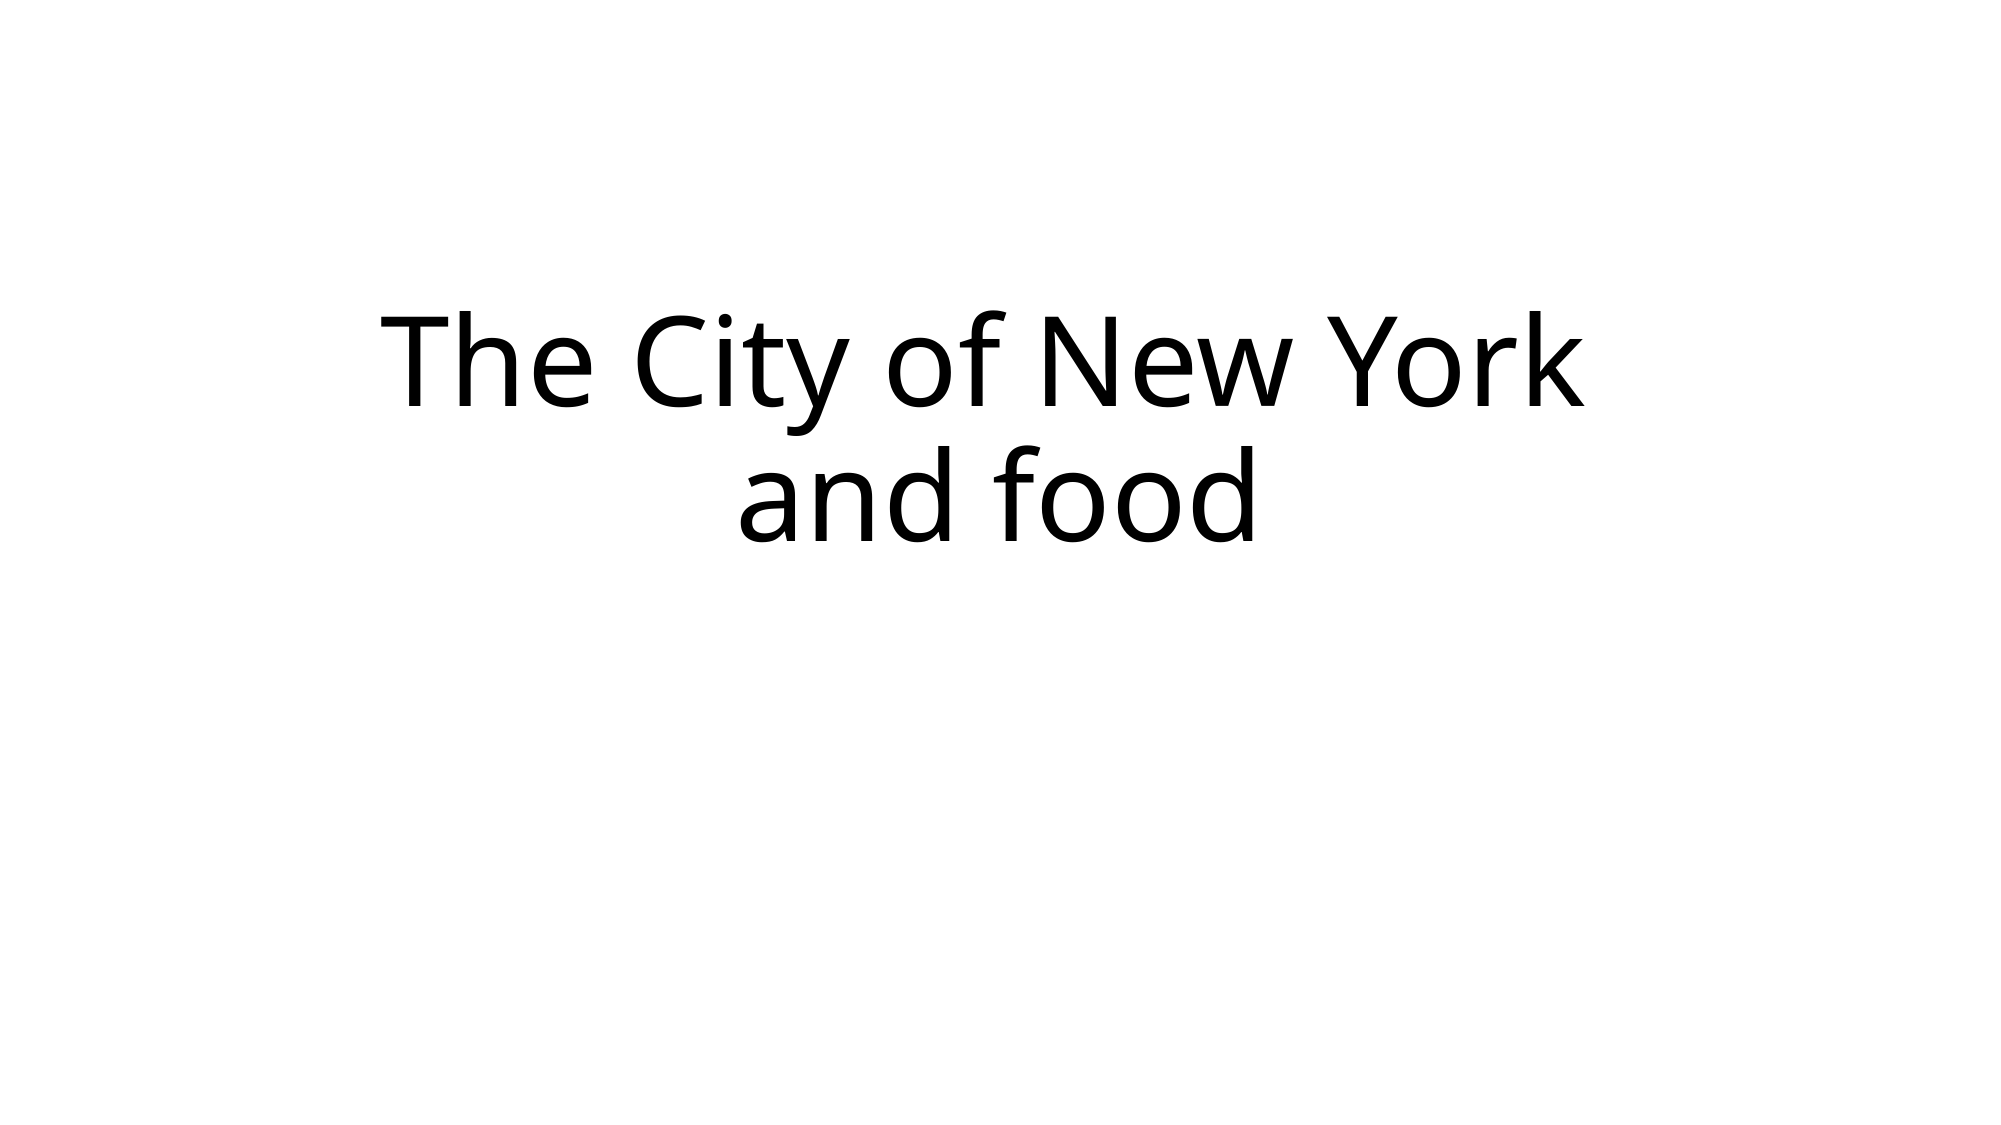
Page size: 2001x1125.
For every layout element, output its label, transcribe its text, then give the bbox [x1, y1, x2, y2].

title The City of New York and food [249, 184, 1750, 576]
